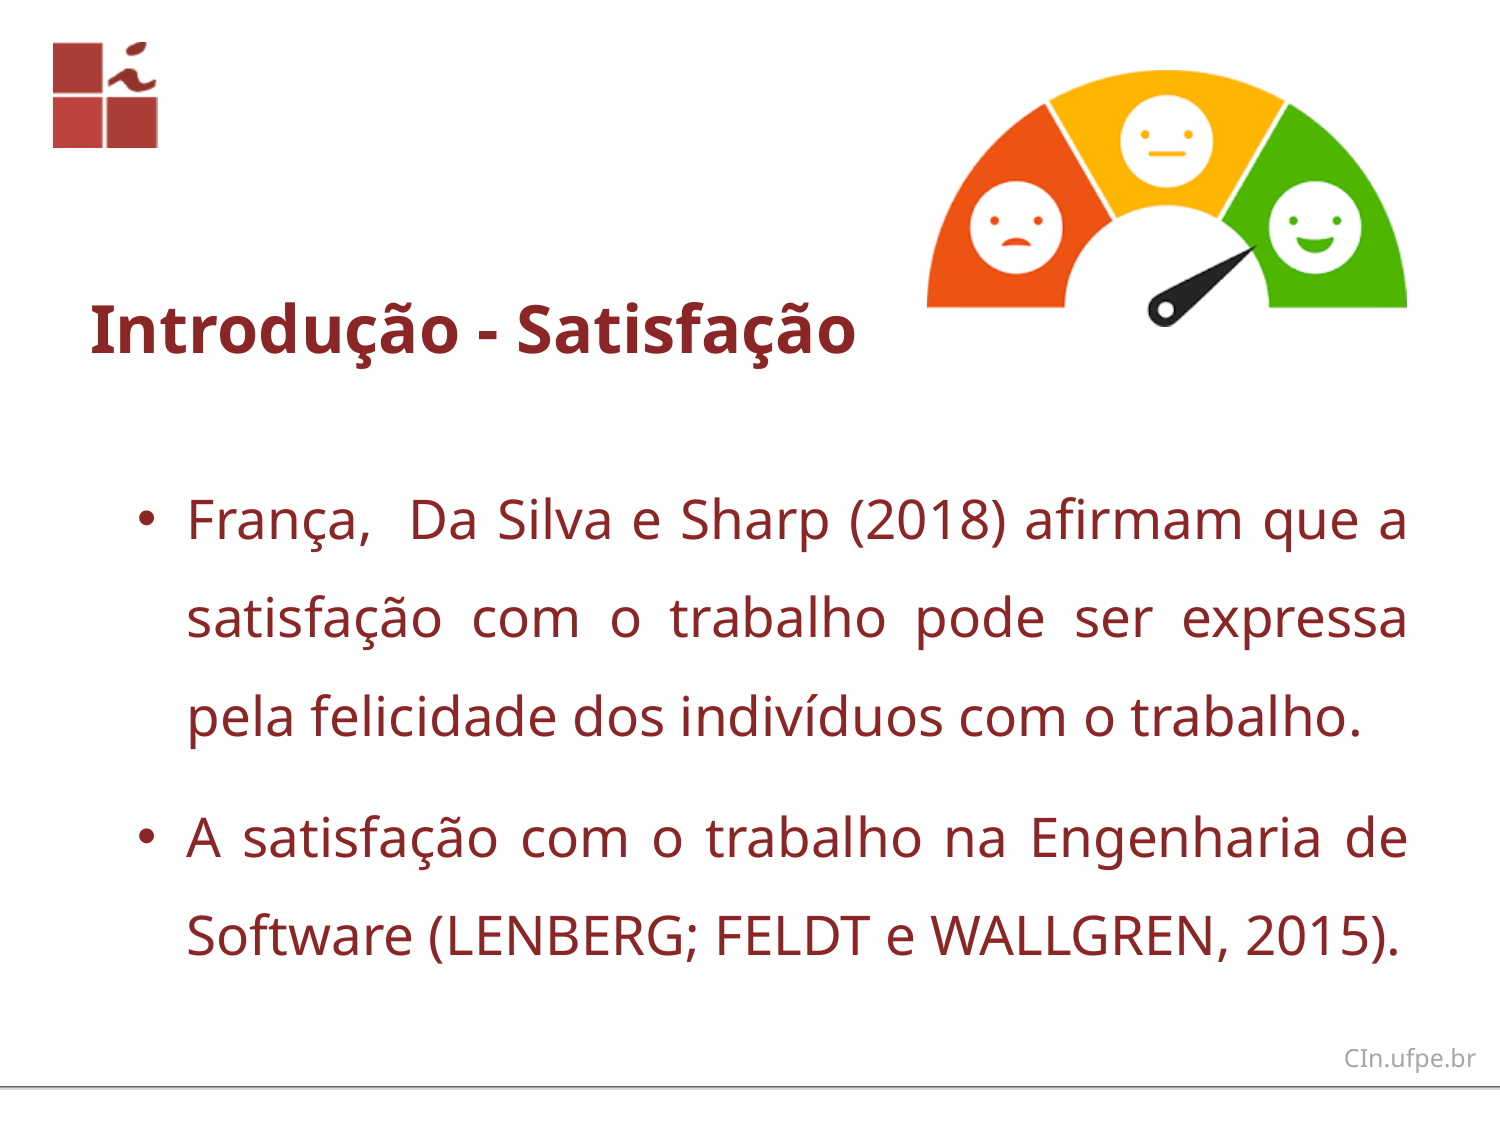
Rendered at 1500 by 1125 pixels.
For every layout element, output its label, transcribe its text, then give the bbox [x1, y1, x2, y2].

picture [0, 1086, 1500, 1090]
list França, Da Silva e Sharp (2018) afirmam que a satisfação com o trabalho pode ser expressa pela felicidade dos indivíduos com o trabalho. A satisfação com o trabalho na Engenharia de Software (LENBERG; FELDT e WALLGREN, 2015). [75, 444, 1425, 1024]
picture [926, 70, 1408, 328]
picture [53, 42, 158, 148]
title Introdução - Satisfação [75, 233, 1425, 421]
